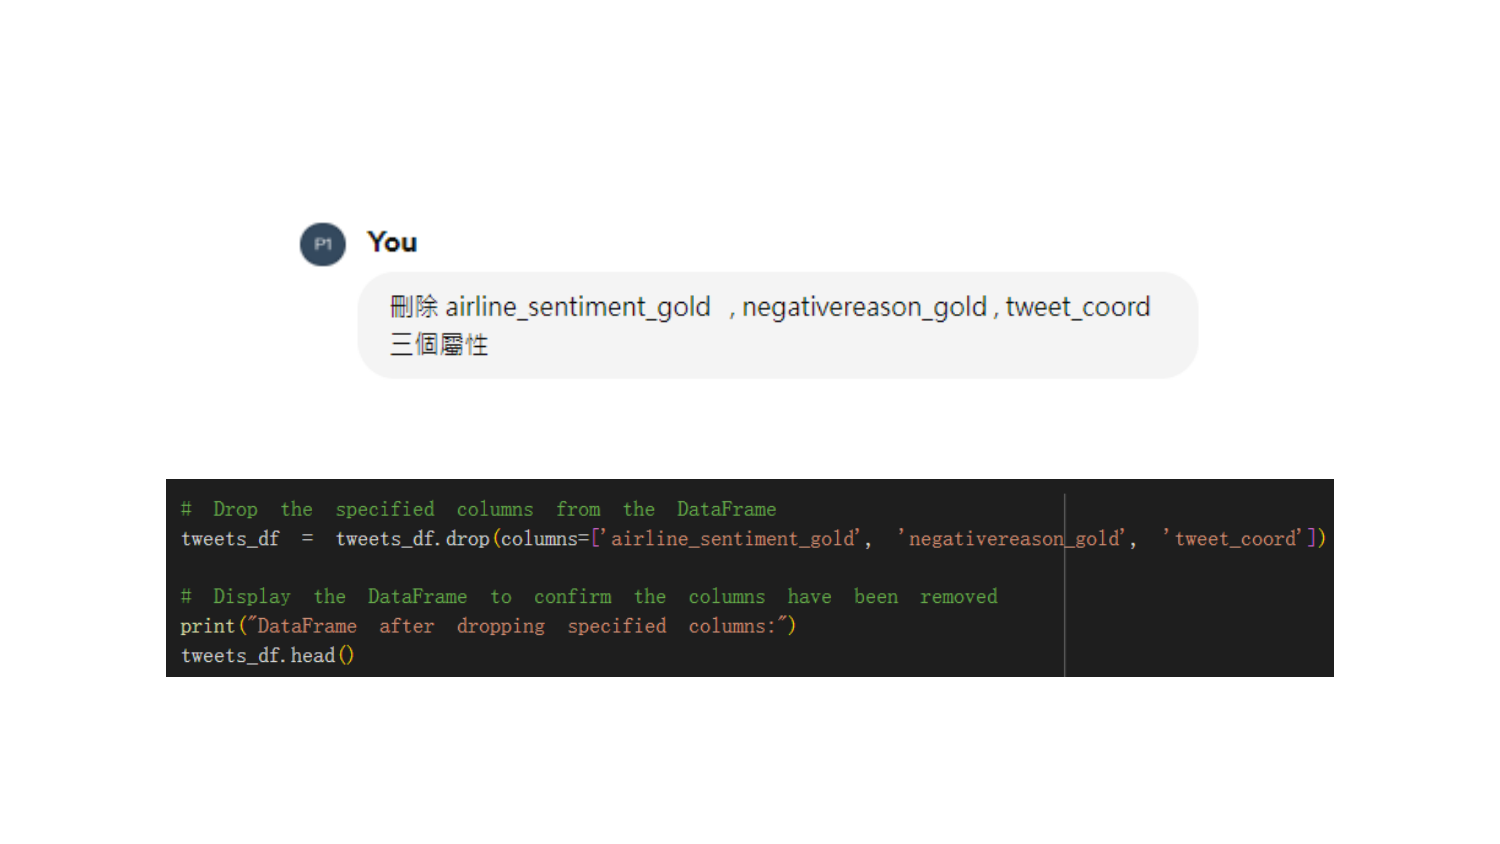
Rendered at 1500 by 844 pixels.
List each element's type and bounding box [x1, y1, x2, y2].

picture [165, 479, 1334, 678]
picture [283, 207, 1217, 390]
